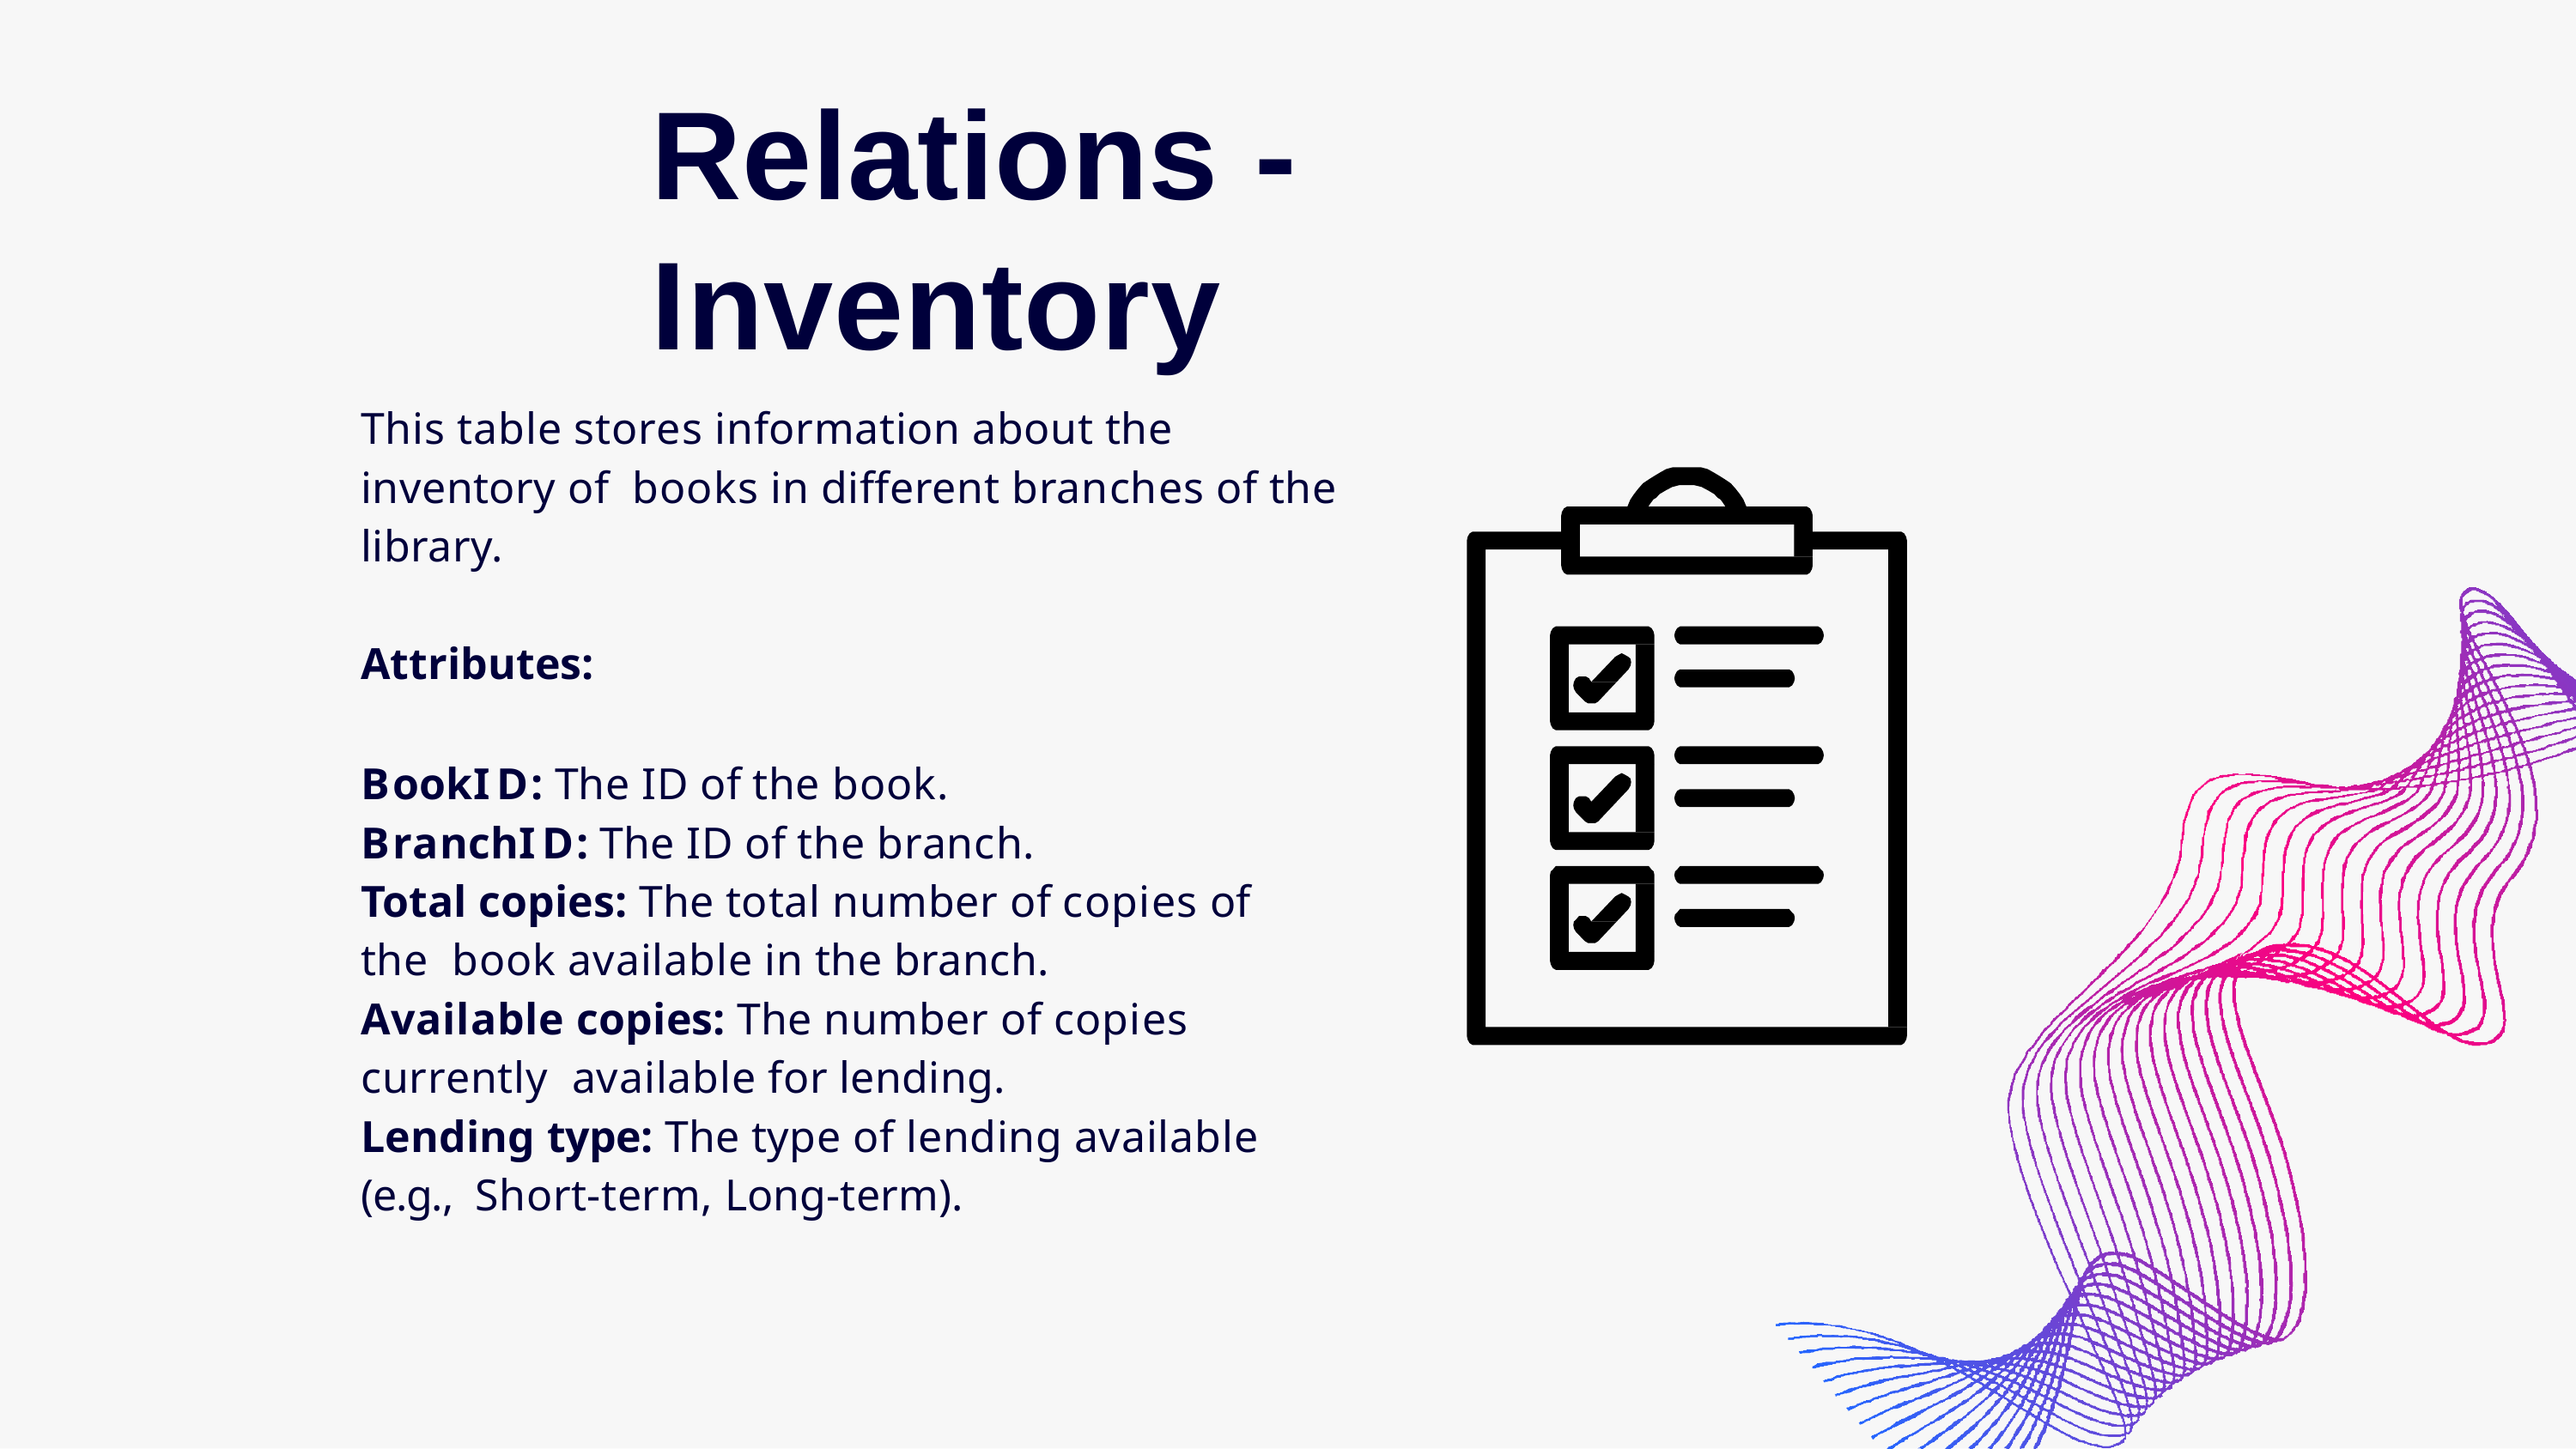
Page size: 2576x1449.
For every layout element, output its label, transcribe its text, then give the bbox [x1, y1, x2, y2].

title Relations - Inventory [649, 72, 1927, 375]
text_box [1467, 467, 1907, 1046]
picture [1776, 587, 2576, 1449]
picture [1776, 587, 1888, 1027]
text_box This table stores information about the inventory of books in different branches of the library. Attributes: BookID: The ID of the book. BranchID: The ID of the branch. Total copies: The total number of copies of the book available in the branch. Available copies: The number of copies currently available for lending. Lending type: The type of lending available (e.g., Short-term, Long-term). [359, 392, 1350, 1220]
